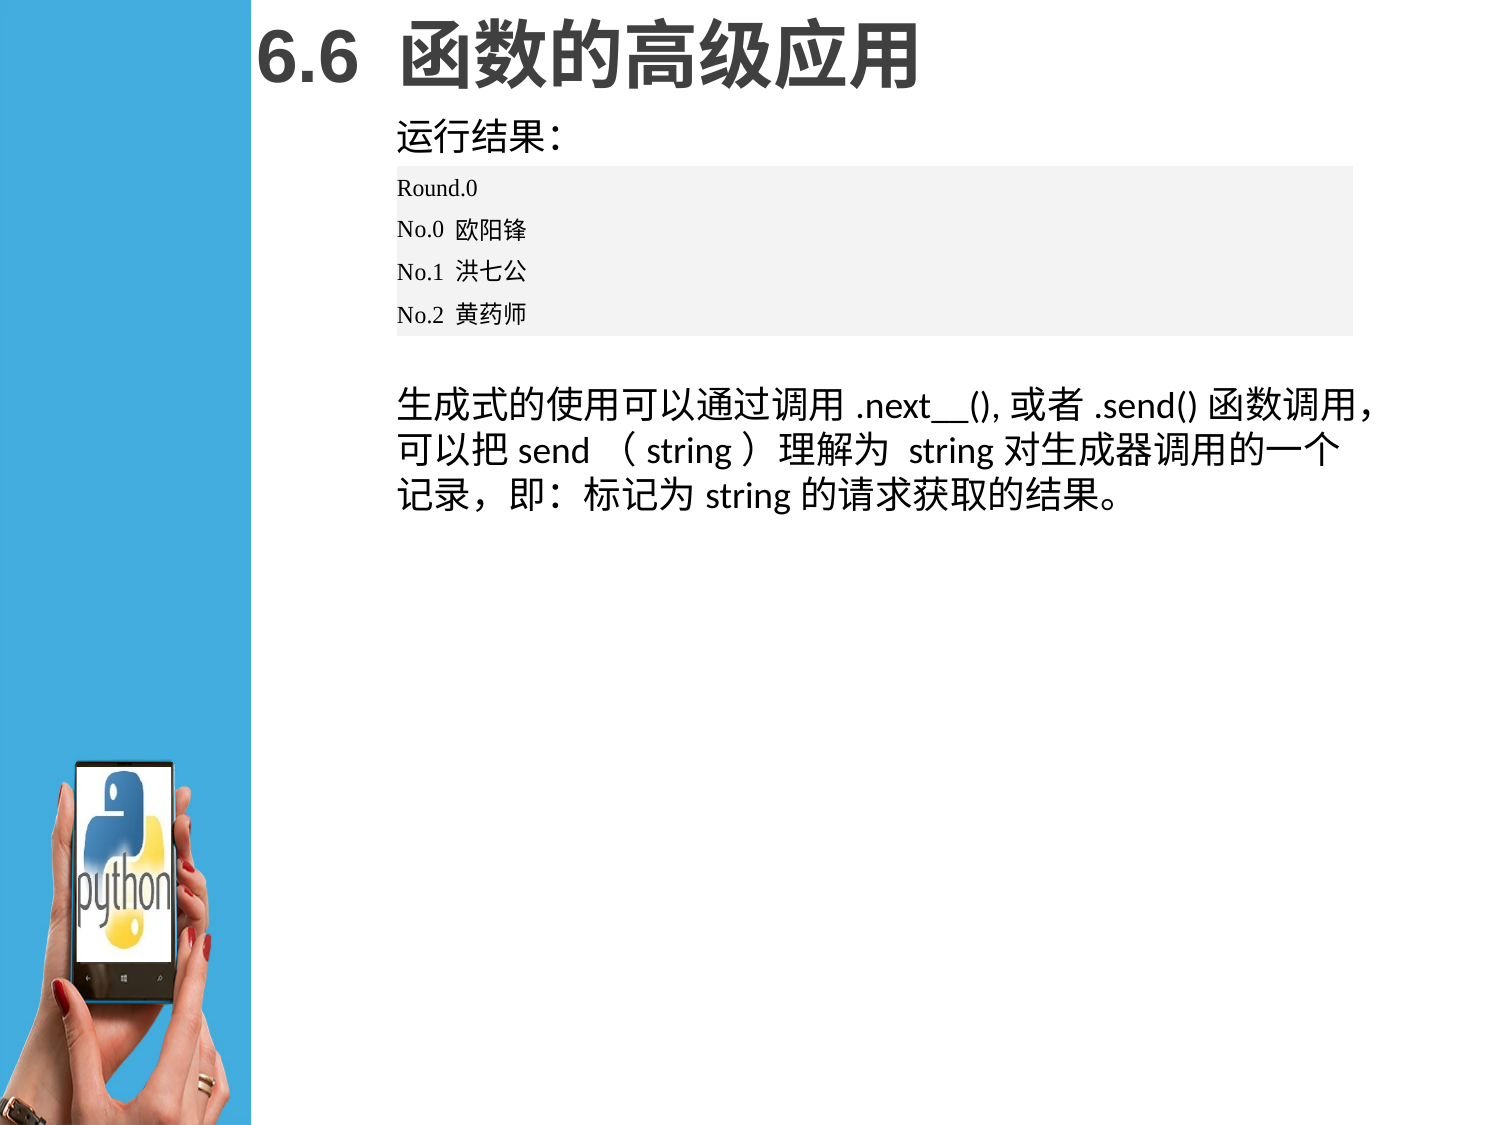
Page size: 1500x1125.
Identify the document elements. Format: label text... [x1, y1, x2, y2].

text_box 运行结果： [381, 105, 799, 164]
picture [0, 0, 1500, 1125]
text_box 6.6 函数的高级应用 [241, 0, 939, 105]
text_box 生成式的使用可以通过调用.next__(),或者.send()函数调用，可以把send（string）理解为 string对生成器调用的一个记录，即：标记为string的请求获取的结果。 [381, 373, 1377, 523]
